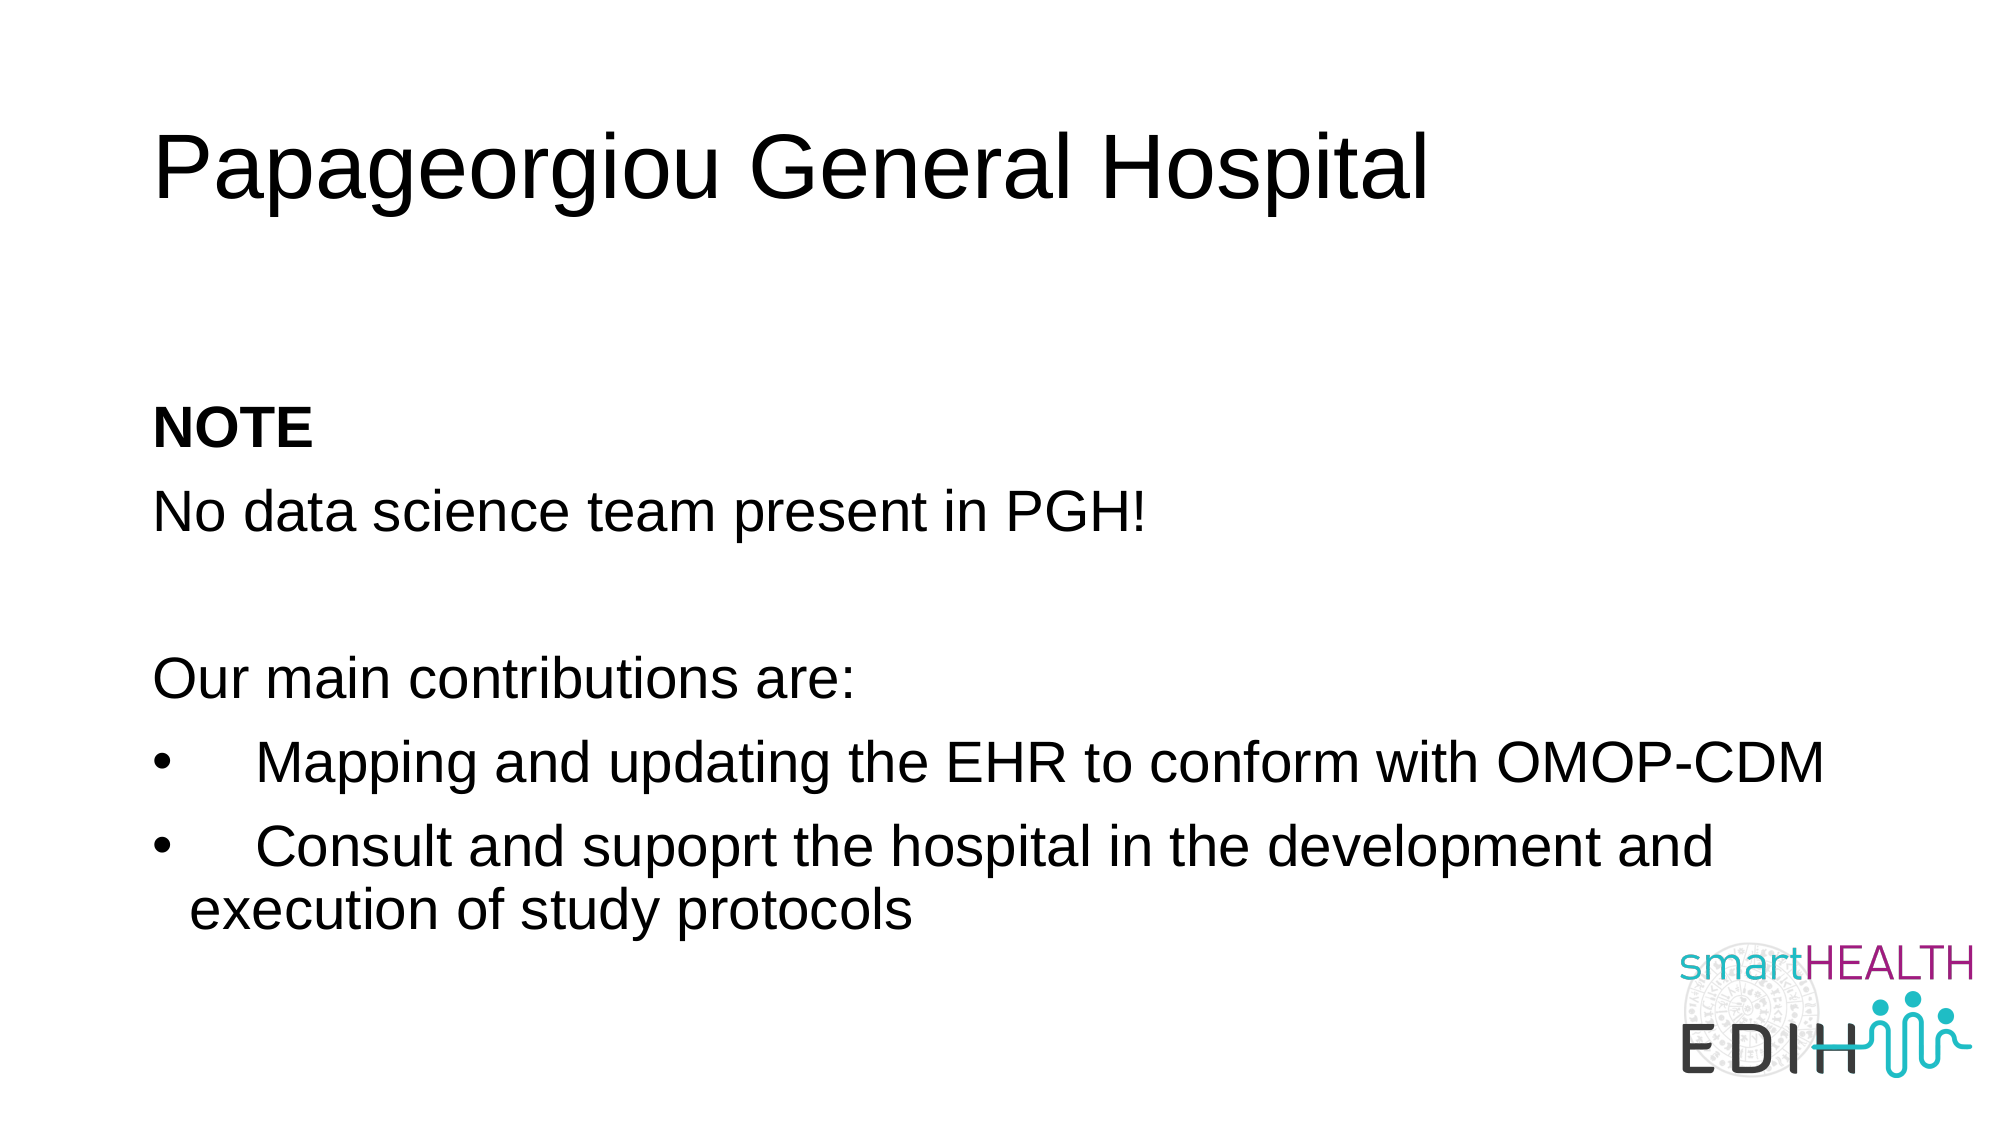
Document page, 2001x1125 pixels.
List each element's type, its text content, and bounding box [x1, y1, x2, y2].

picture [1631, 920, 2000, 1125]
list NOTE No data science team present in PGH! Our main contributions are: Mapping and updating the EHR to conform with OMOP-CDM Consult and supoprt the hospital in the development and execution of study protocols [137, 299, 1863, 1014]
title Papageorgiou General Hospital [137, 59, 1863, 278]
